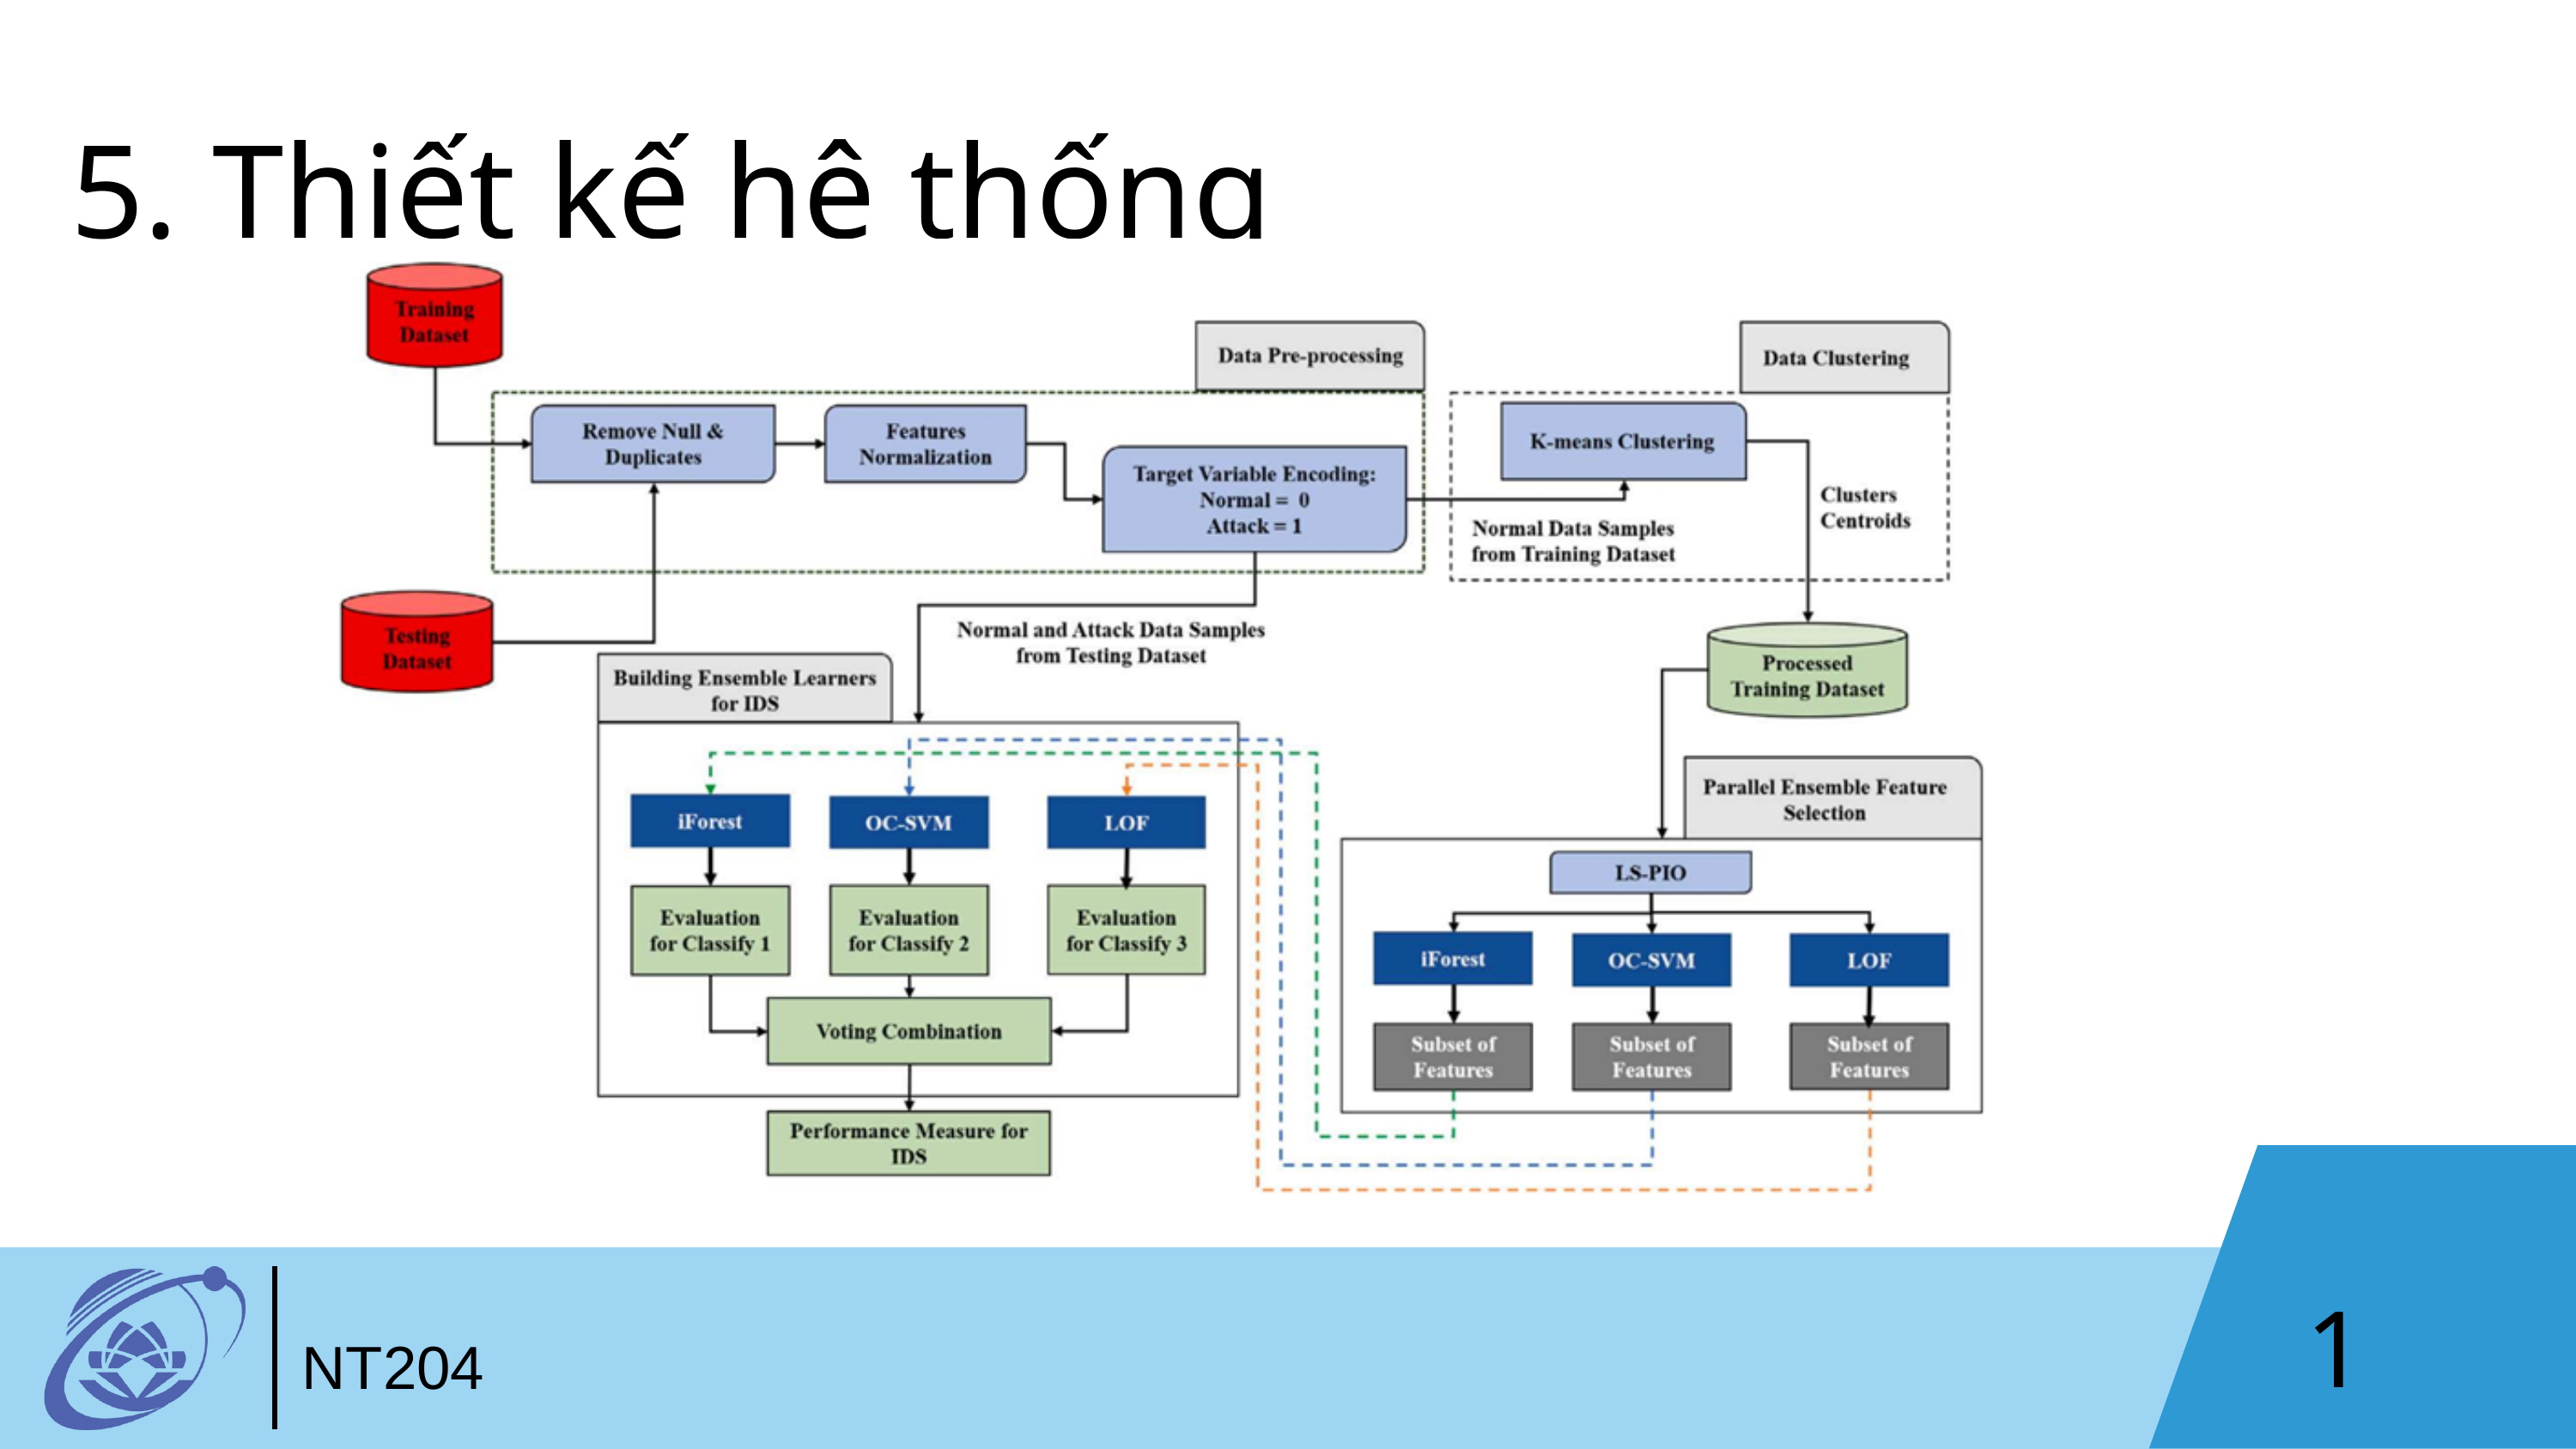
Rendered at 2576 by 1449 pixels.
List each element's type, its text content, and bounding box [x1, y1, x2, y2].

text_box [2148, 1125, 2576, 1449]
text_box [298, 239, 2016, 1210]
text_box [0, 1227, 2144, 1449]
text_box 5. Thiết kế hệ thống [70, 47, 2245, 264]
